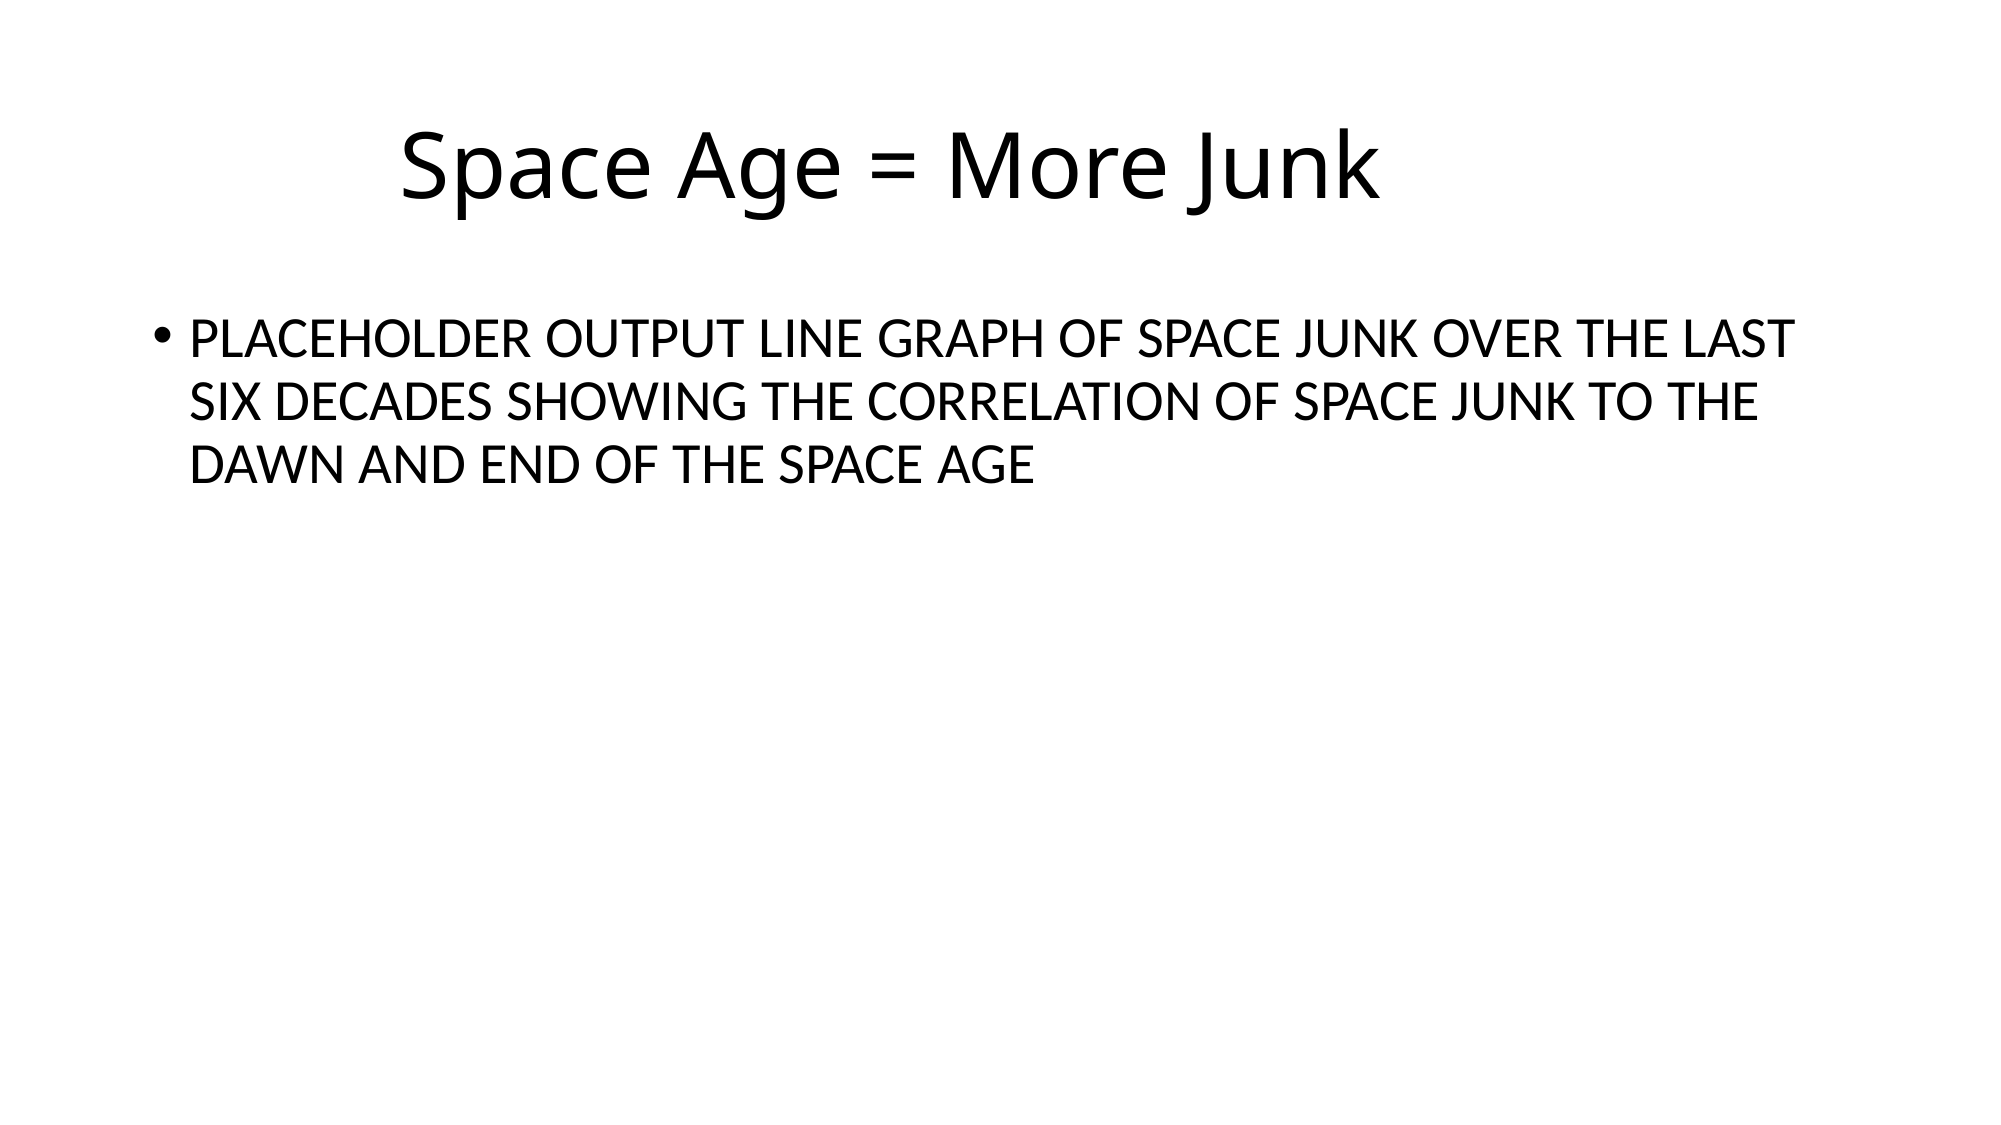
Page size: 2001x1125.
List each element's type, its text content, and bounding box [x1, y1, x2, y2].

list PLACEHOLDER OUTPUT LINE GRAPH OF SPACE JUNK OVER THE LAST SIX DECADES SHOWING THE CORRELATION OF SPACE JUNK TO THE DAWN AND END OF THE SPACE AGE [137, 299, 1863, 1014]
title Space Age = More Junk [137, 59, 1863, 278]
